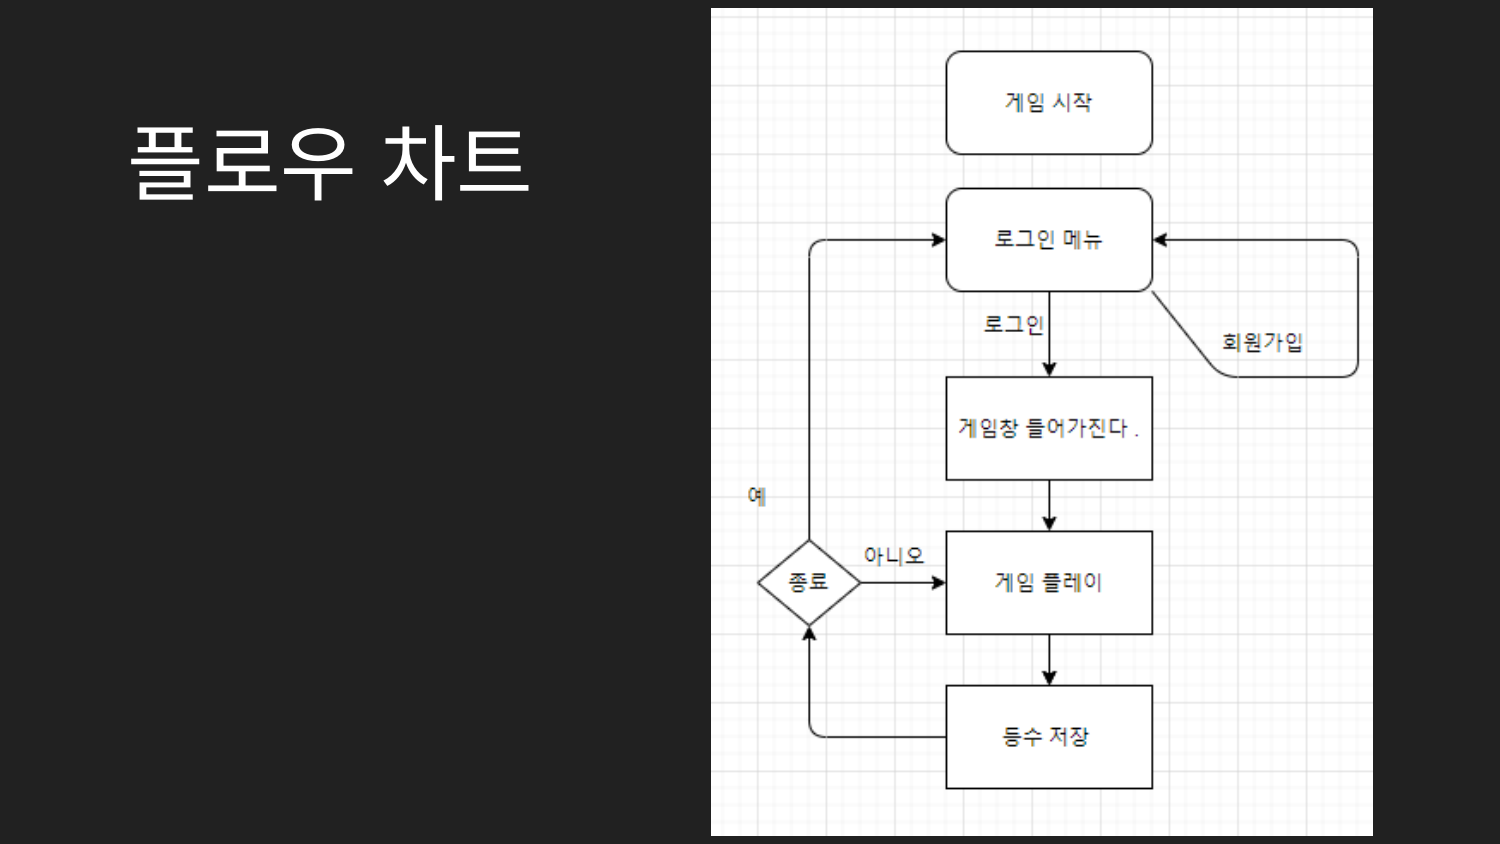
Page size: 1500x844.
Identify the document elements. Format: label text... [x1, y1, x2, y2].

picture [710, 8, 1373, 836]
title 플로우 차트 [112, 96, 705, 215]
title 플로우 차트 [1378, 96, 1387, 215]
